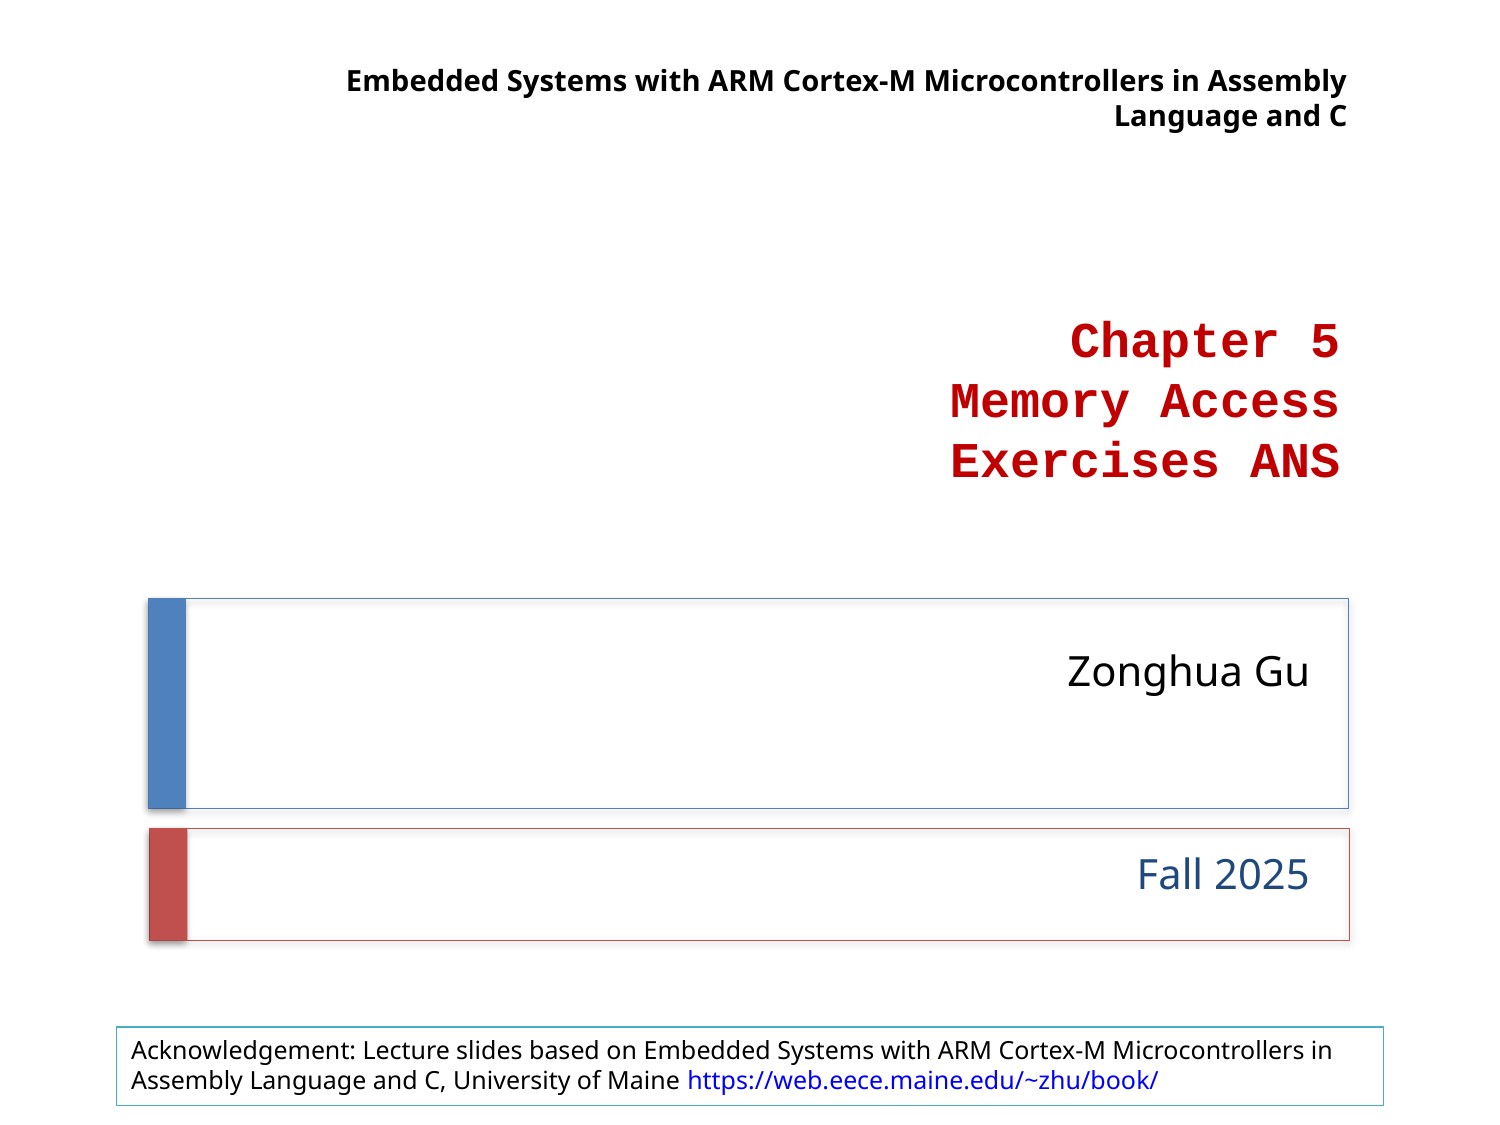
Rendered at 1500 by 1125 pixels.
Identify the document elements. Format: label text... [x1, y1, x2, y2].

text_box Fall 2025 [199, 840, 1325, 929]
text_box Chapter 5 Memory Access Exercises ANS [934, 299, 1355, 495]
title Zonghua Gu [200, 637, 1325, 800]
text_box Acknowledgement: Lecture slides based on Embedded Systems with ARM Cortex-M Microcontrollers in Assembly Language and C, University of Maine https://web.eece.maine.edu/~zhu/book/ [116, 1026, 1384, 1106]
text_box Embedded Systems with ARM Cortex-M Microcontrollers in Assembly Language and C [299, 55, 1363, 140]
